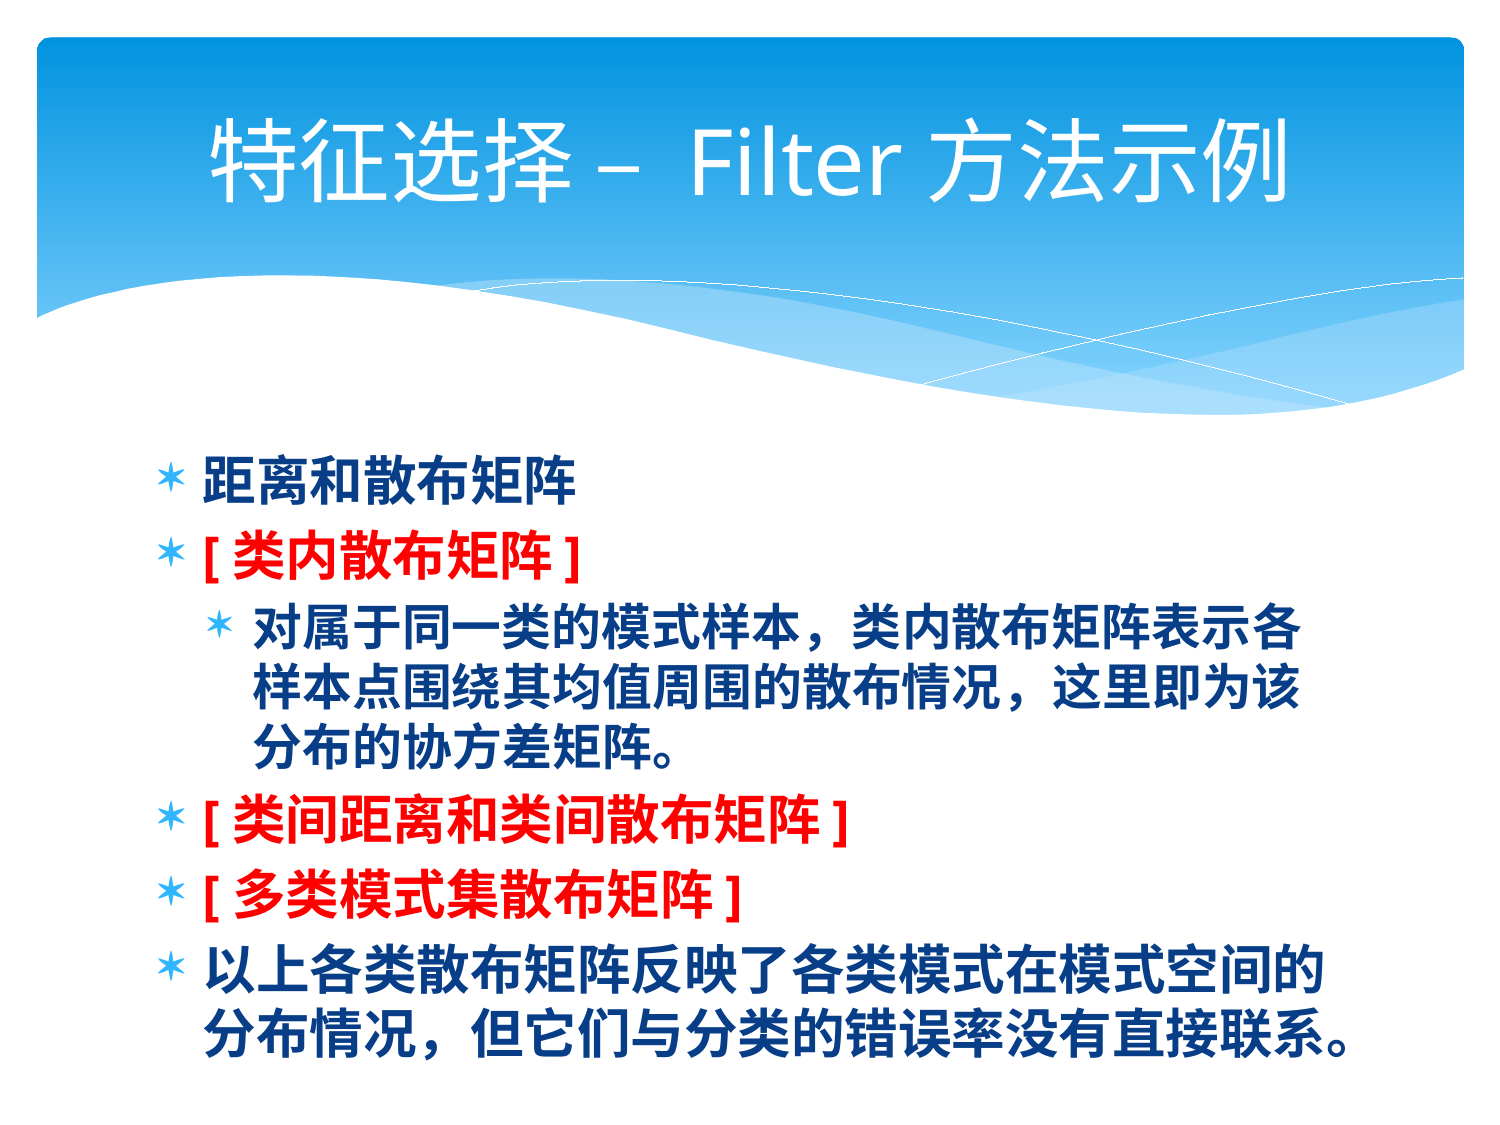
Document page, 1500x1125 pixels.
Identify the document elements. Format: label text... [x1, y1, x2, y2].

list 距离和散布矩阵 [类内散布矩阵] 对属于同一类的模式样本，类内散布矩阵表示各样本点围绕其均值周围的散布情况，这里即为该分布的协方差矩阵。 [类间距离和类间散布矩阵] [多类模式集散布矩阵] 以上各类散布矩阵反映了各类模式在模式空间的分布情况，但它们与分类的错误率没有直接联系。 [143, 438, 1359, 1125]
title 特征选择 – Filter方法示例 [75, 55, 1425, 261]
